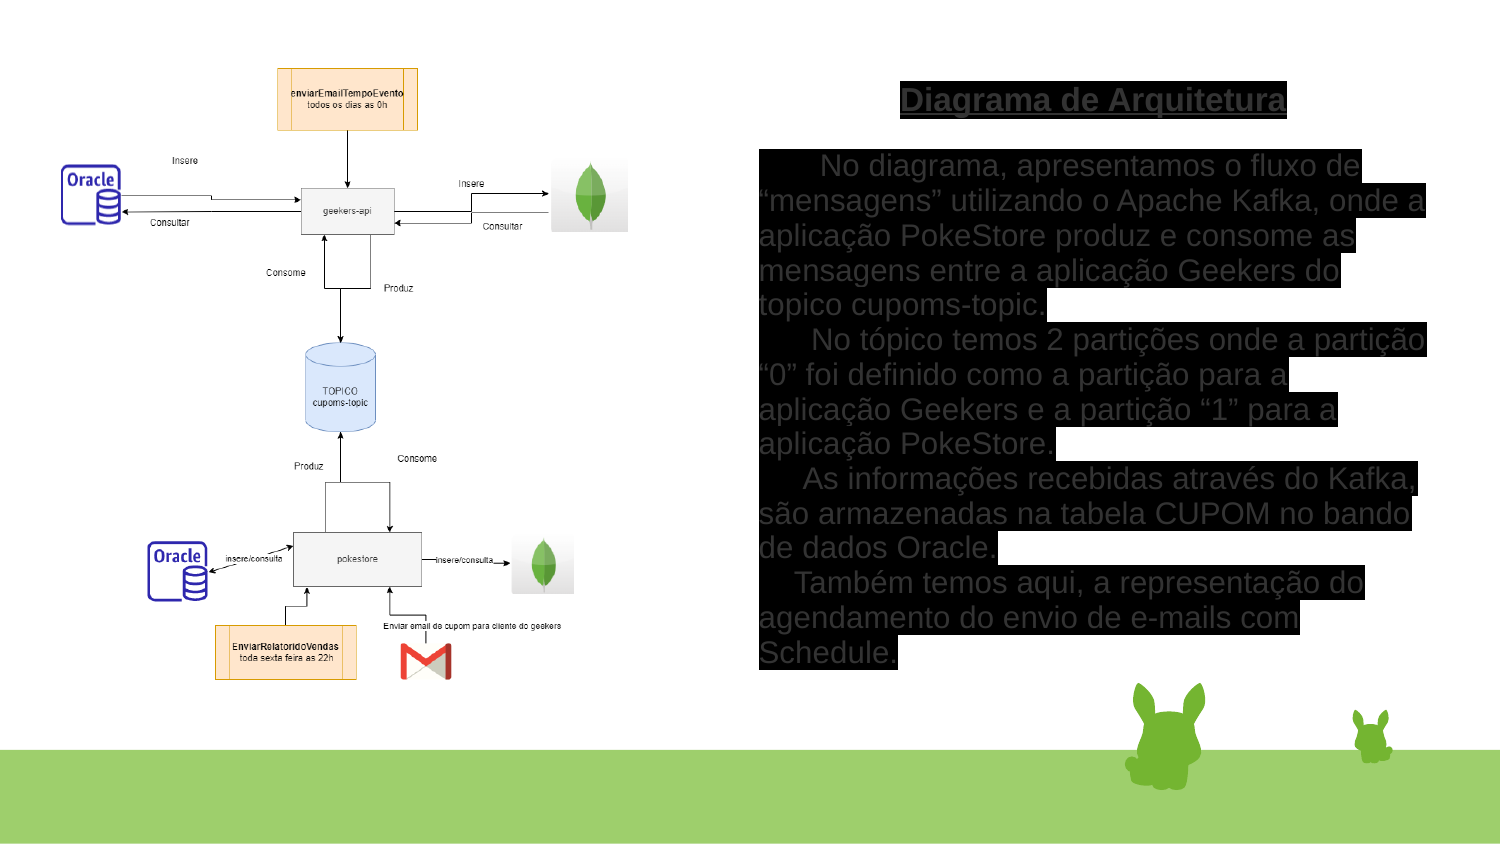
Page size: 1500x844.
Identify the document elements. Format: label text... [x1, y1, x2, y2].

list Diagrama de Arquitetura No diagrama, apresentamos o fluxo de “mensagens” utilizando o Apache Kafka, onde a aplicação PokeStore produz e consome as mensagens entre a aplicação Geekers do topico cupoms-topic. No tópico temos 2 partições onde a partição “0” foi definido como a partição para a aplicação Geekers e a partição “1” para a aplicação PokeStore. As informações recebidas através do Kafka, são armazenadas na tabela CUPOM no bando de dados Oracle. Também temos aqui, a representação do agendamento do envio de e-mails com Schedule. [758, 51, 1429, 697]
picture [44, 52, 644, 696]
